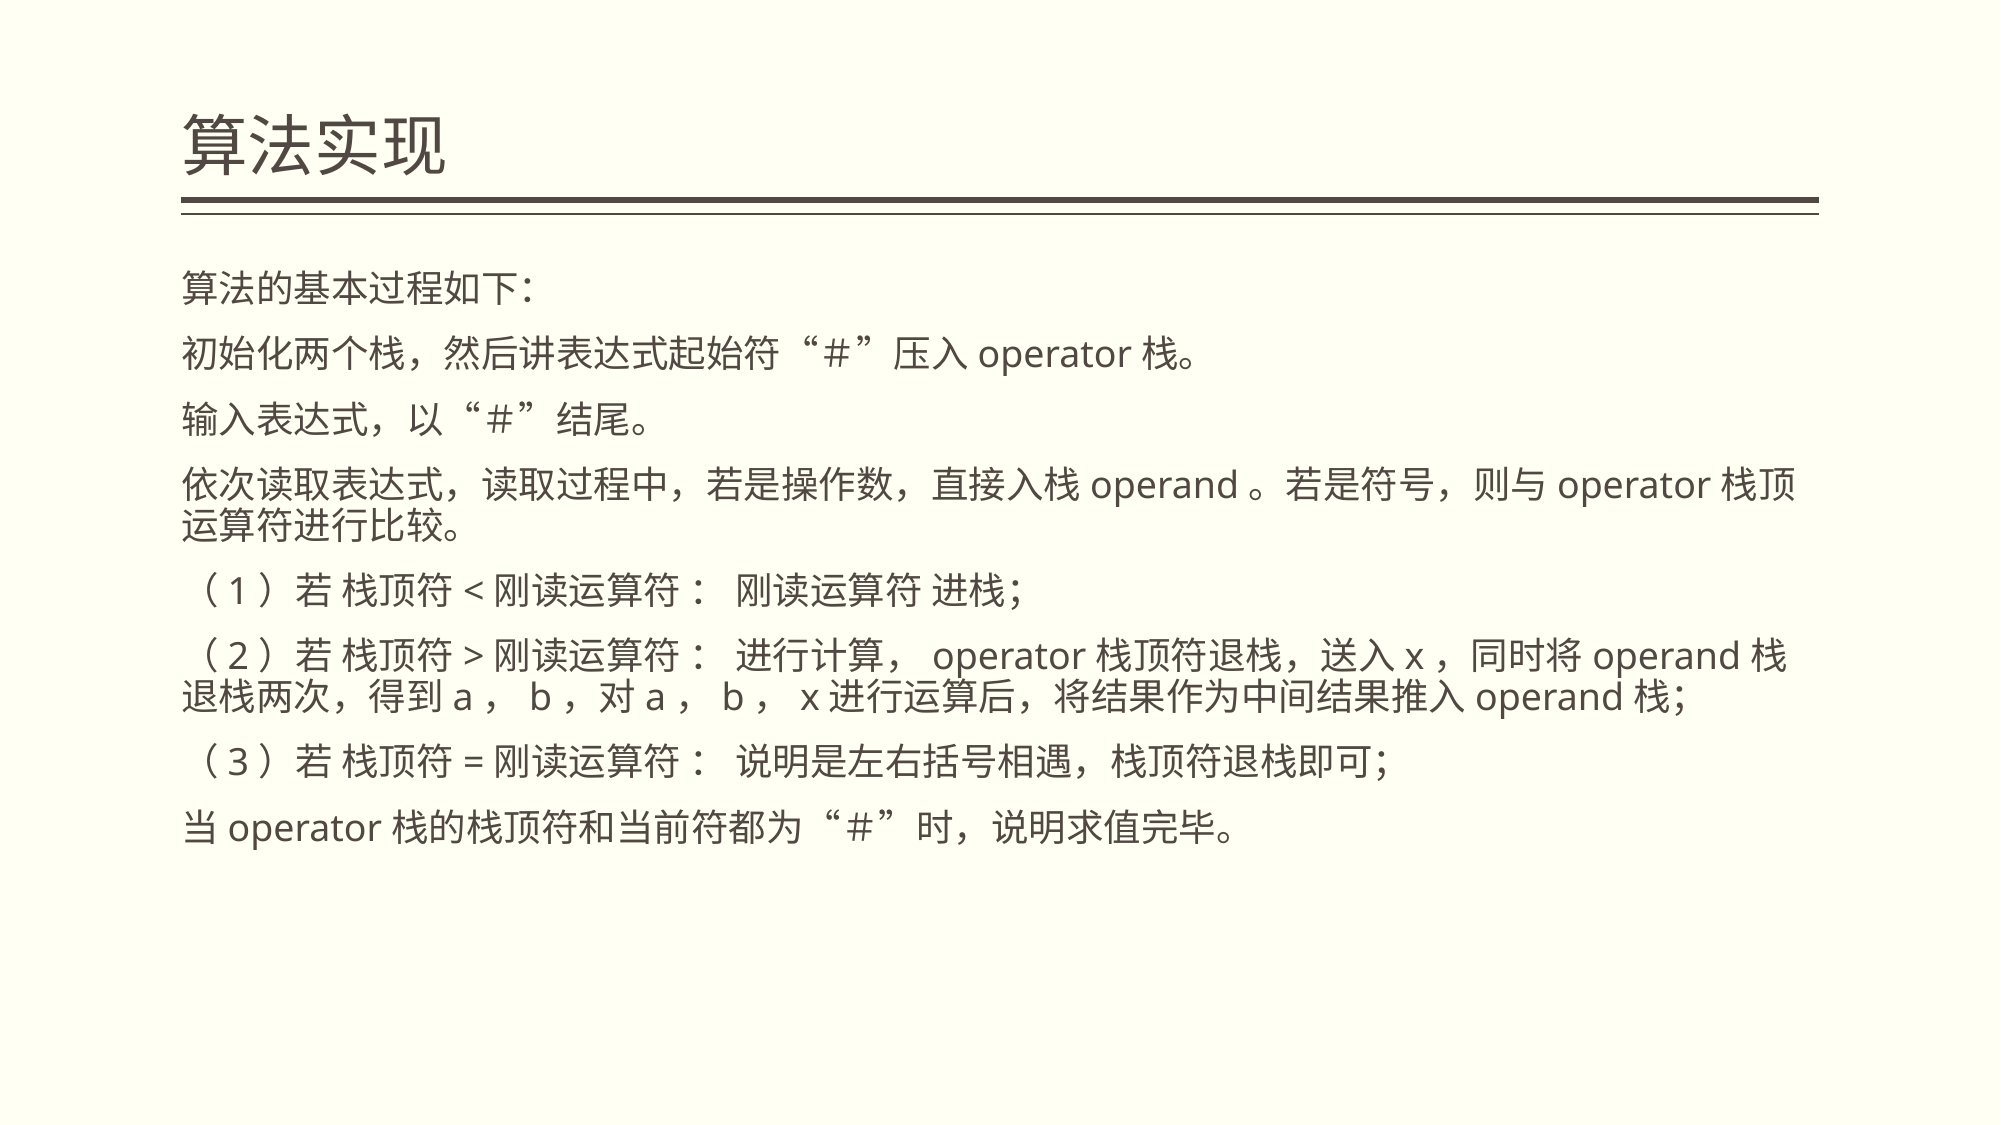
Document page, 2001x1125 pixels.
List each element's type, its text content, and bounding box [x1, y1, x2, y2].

list 算法的基本过程如下： 初始化两个栈，然后讲表达式起始符“＃”压入operator栈。 输入表达式，以“＃”结尾。 依次读取表达式，读取过程中，若是操作数，直接入栈operand。若是符号，则与operator栈顶运算符进行比较。 （1）若 栈顶符<刚读运算符 ： 刚读运算符 进栈； （2）若 栈顶符>刚读运算符 ： 进行计算，operator栈顶符退栈，送入x，同时将operand栈退栈两次，得到a，b，对a，b，x进行运算后，将结果作为中间结果推入operand栈； （3）若 栈顶符=刚读运算符 ： 说明是左右括号相遇，栈顶符退栈即可； 当operator栈的栈顶符和当前符都为“＃”时，说明求值完毕。 [181, 262, 1819, 1013]
title 算法实现 [181, 12, 1819, 193]
